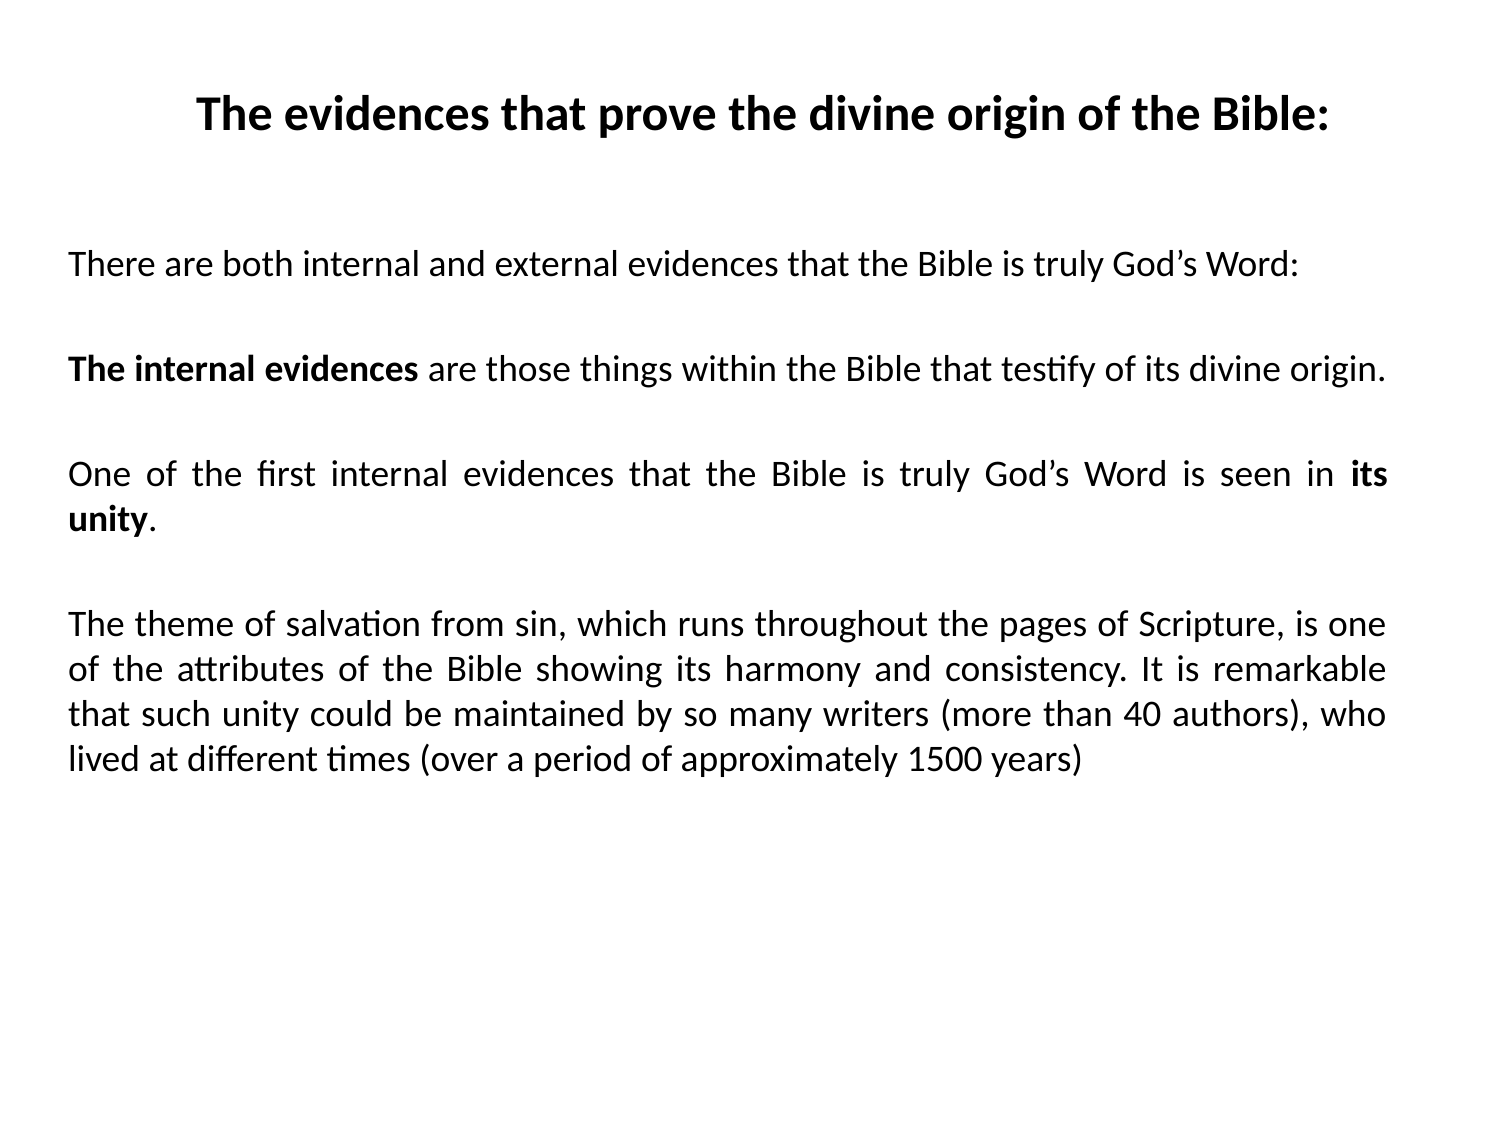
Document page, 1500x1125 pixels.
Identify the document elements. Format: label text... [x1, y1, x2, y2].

list There are both internal and external evidences that the Bible is truly God’s Word: The internal evidences are those things within the Bible that testify of its divine origin. One of the first internal evidences that the Bible is truly God’s Word is seen in its unity. The theme of salvation from sin, which runs throughout the pages of Scripture, is one of the attributes of the Bible showing its harmony and consistency. It is remarkable that such unity could be maintained by so many writers (more than 40 authors), who lived at different times (over a period of approximately 1500 years) [52, 231, 1404, 994]
title The evidences that prove the divine origin of the Bible: [88, 77, 1439, 204]
